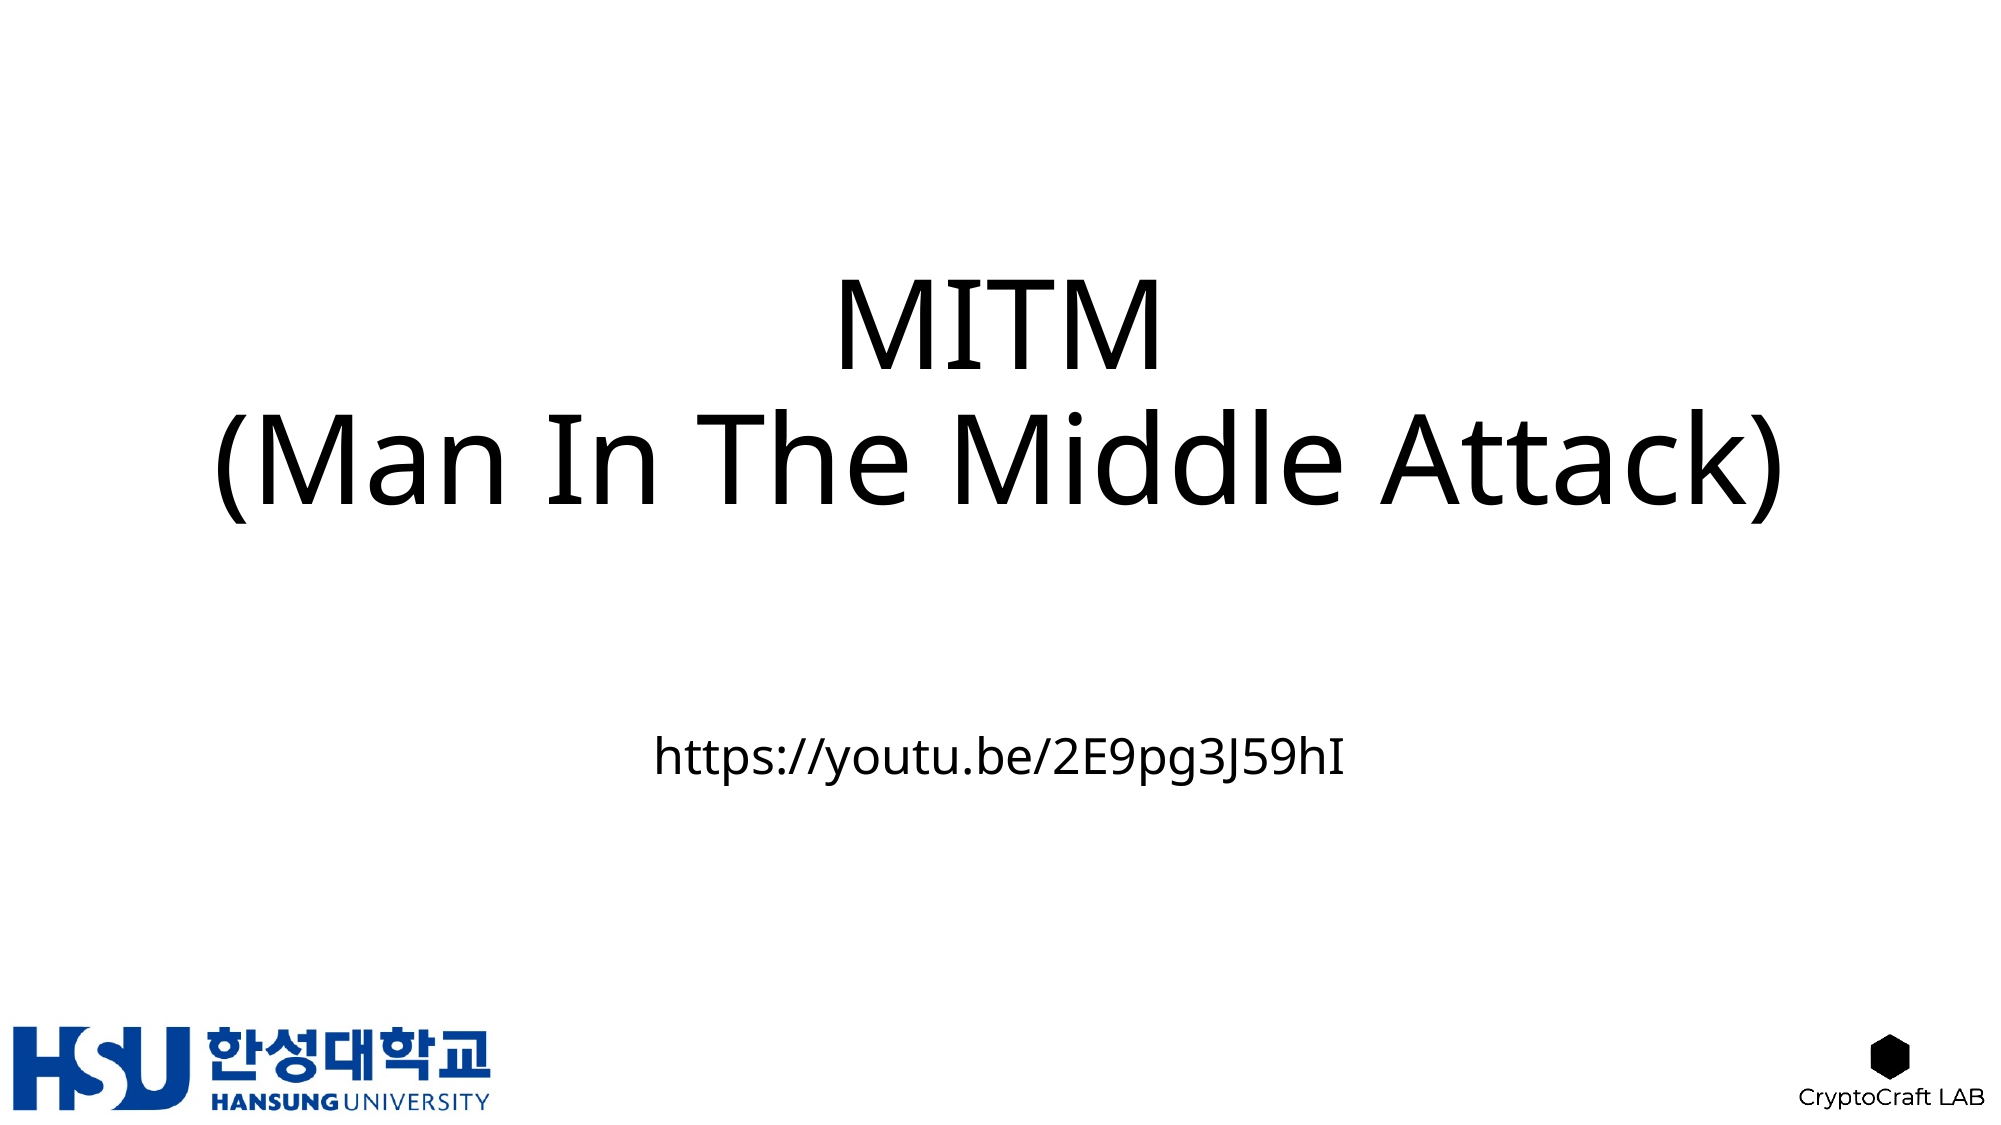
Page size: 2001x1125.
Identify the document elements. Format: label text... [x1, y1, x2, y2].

title MITM (Man In The Middle Attack) [0, 200, 2000, 593]
picture [1784, 1019, 2000, 1125]
picture [4, 1016, 501, 1122]
subtitle https://youtu.be/2E9pg3J59hI [0, 622, 2000, 895]
